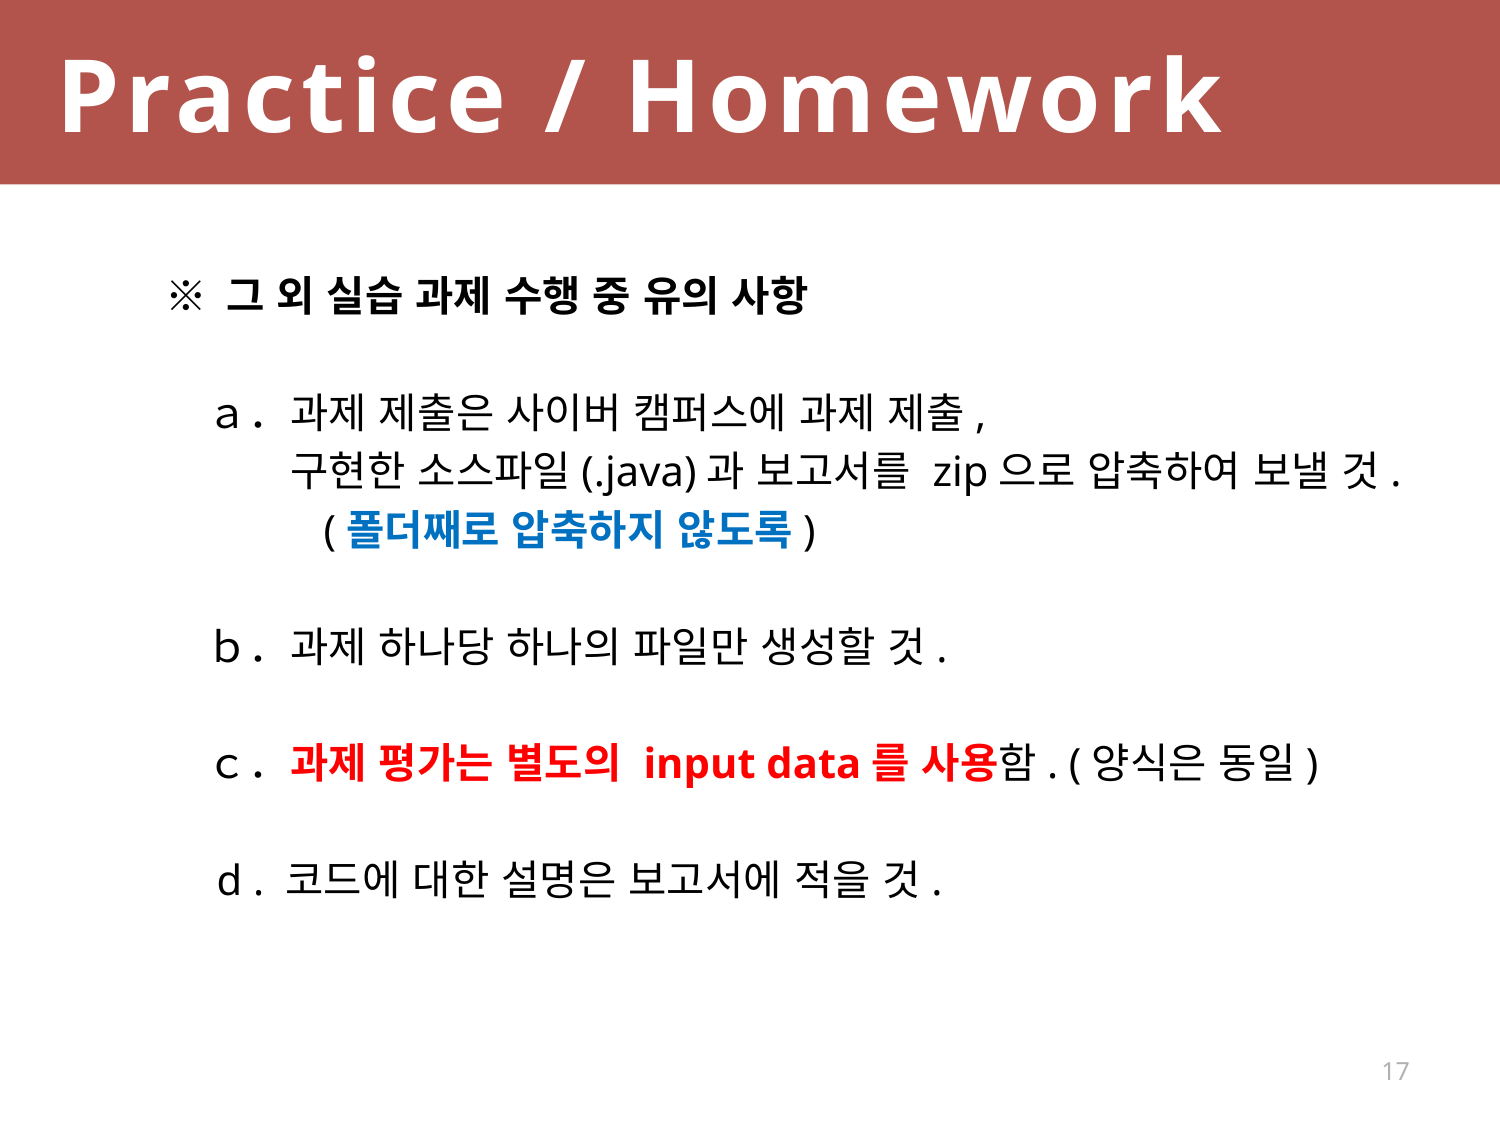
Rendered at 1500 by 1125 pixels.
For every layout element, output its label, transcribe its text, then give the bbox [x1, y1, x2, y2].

text_box ※ 그 외 실습 과제 수행 중 유의 사항 ａ．과제 제출은 사이버 캠퍼스에 과제 제출, 구현한 소스파일(.java)과 보고서를 zip으로 압축하여 보낼 것. (폴더째로 압축하지 않도록) ｂ．과제 하나당 하나의 파일만 생성할 것. ｃ．과제 평가는 별도의 input data를 사용함. (양식은 동일) d . 코드에 대한 설명은 보고서에 적을 것. [75, 262, 1483, 1005]
text_box Practice / Homework [41, 0, 1459, 185]
slide_number 17 [1074, 1042, 1425, 1103]
